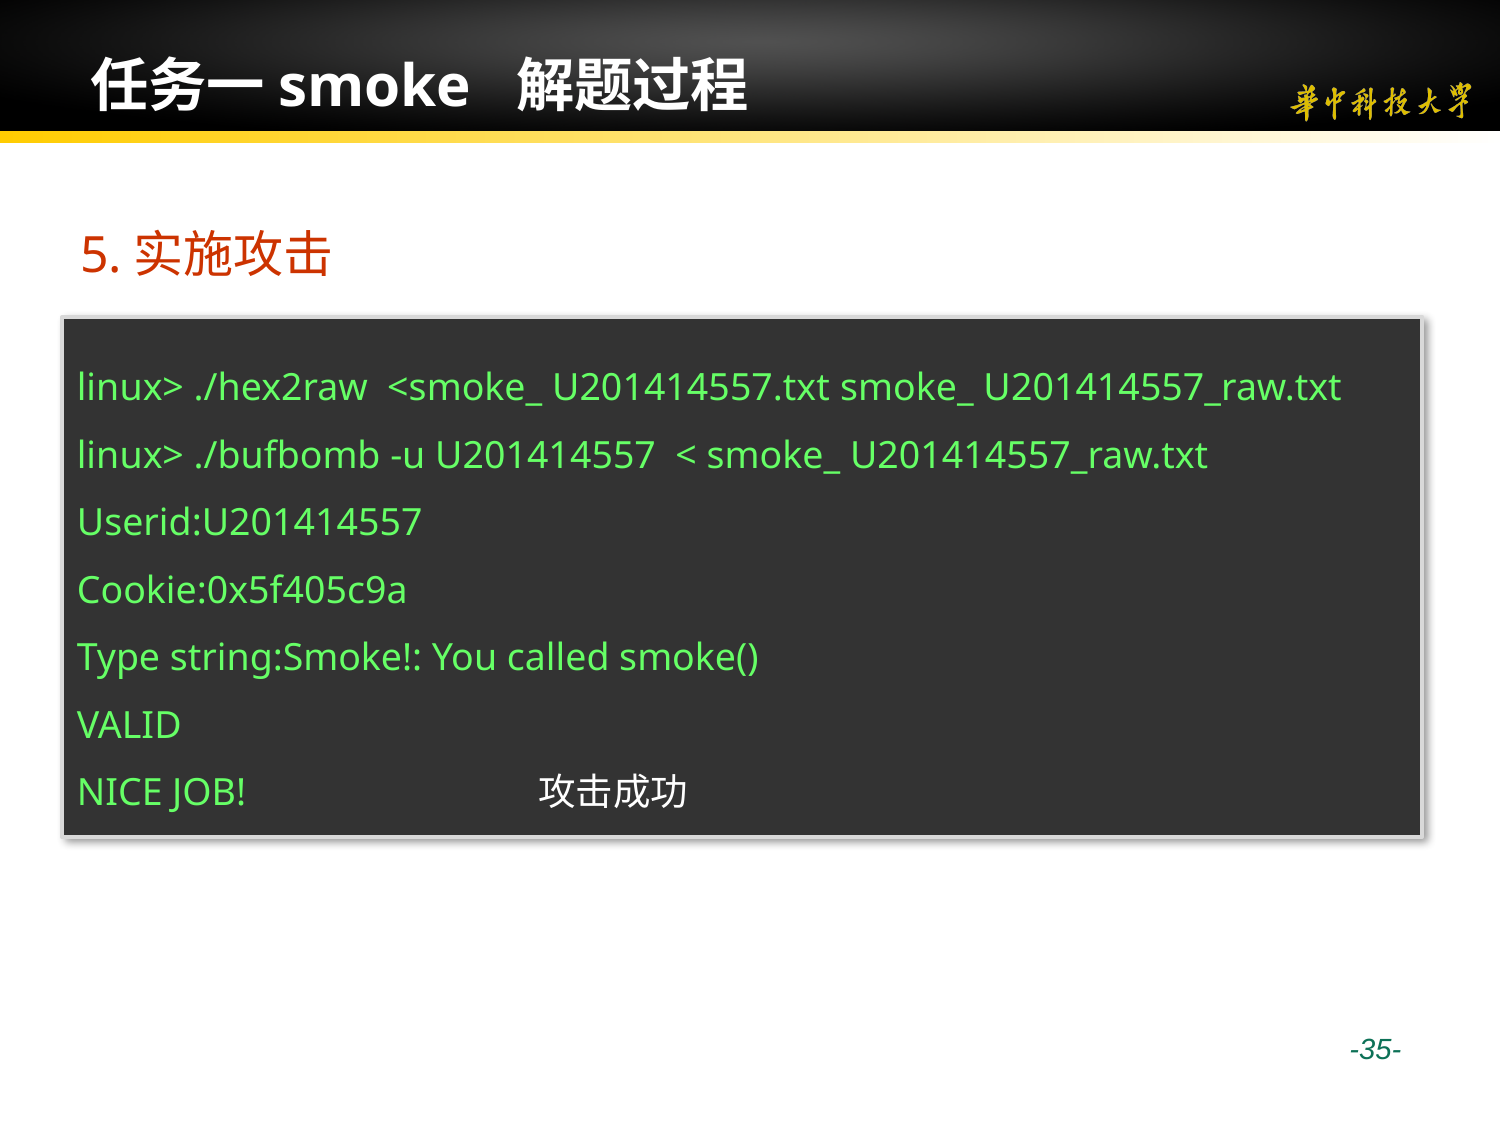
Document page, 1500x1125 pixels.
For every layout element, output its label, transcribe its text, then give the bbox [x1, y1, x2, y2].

slide_number -35- [1257, 1023, 1425, 1102]
title 任务一smoke 解题过程 [74, 34, 1426, 131]
list 5.实施攻击 [64, 184, 1425, 315]
text_box linux> ./hex2raw <smoke_ U201414557.txt smoke_ U201414557_raw.txt linux> ./bufbomb -u U201414557 < smoke_ U201414557_raw.txt Userid:U201414557 Cookie:0x5f405c9a Type string:Smoke!: You called smoke() VALID NICE JOB! 攻击成功 [60, 315, 1424, 839]
picture [0, 0, 1500, 131]
